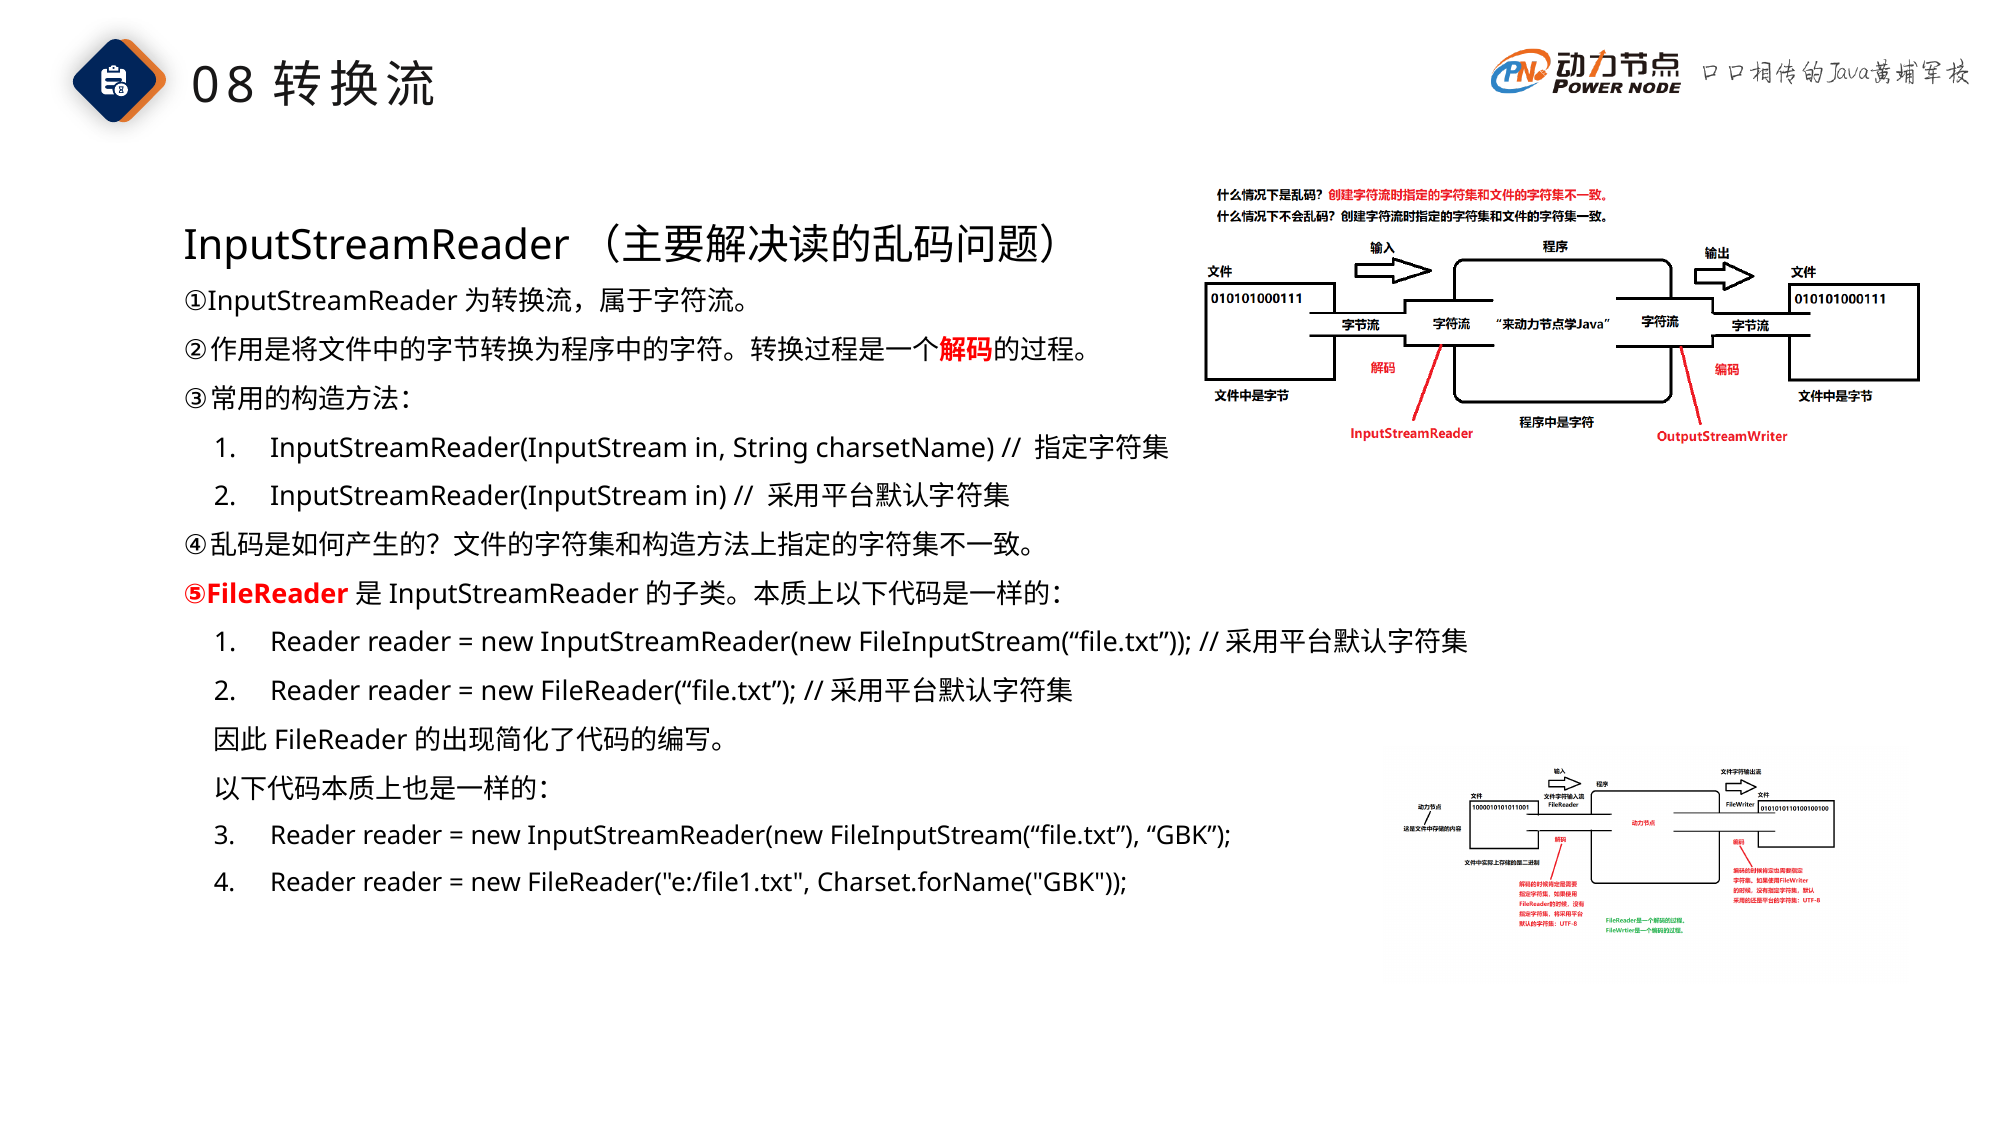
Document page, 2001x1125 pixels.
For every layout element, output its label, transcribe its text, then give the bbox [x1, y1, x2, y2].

text_box InputStreamReader（主要解决读的乱码问题） InputStreamReader为转换流，属于字符流。 作用是将文件中的字节转换为程序中的字符。转换过程是一个解码的过程。 常用的构造方法： InputStreamReader(InputStream in, String charsetName) // 指定字符集 InputStreamReader(InputStream in) // 采用平台默认字符集 乱码是如何产生的？文件的字符集和构造方法上指定的字符集不一致。 FileReader是InputStreamReader的子类。本质上以下代码是一样的： Reader reader = new InputStreamReader(new FileInputStream(“file.txt”)); //采用平台默认字符集 Reader reader = new FileReader(“file.txt”); //采用平台默认字符集 因此FileReader的出现简化了代码的编写。 以下代码本质上也是一样的： Reader reader = new InputStreamReader(new FileInputStream(“file.txt”), “GBK”); Reader reader = new FileReader("e:/file1.txt", Charset.forName("GBK")); [183, 153, 1756, 984]
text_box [81, 48, 158, 113]
picture [1200, 181, 1932, 460]
picture [1450, 0, 2000, 154]
picture [1382, 746, 1909, 985]
text_box 08转换流 [176, 45, 1282, 127]
